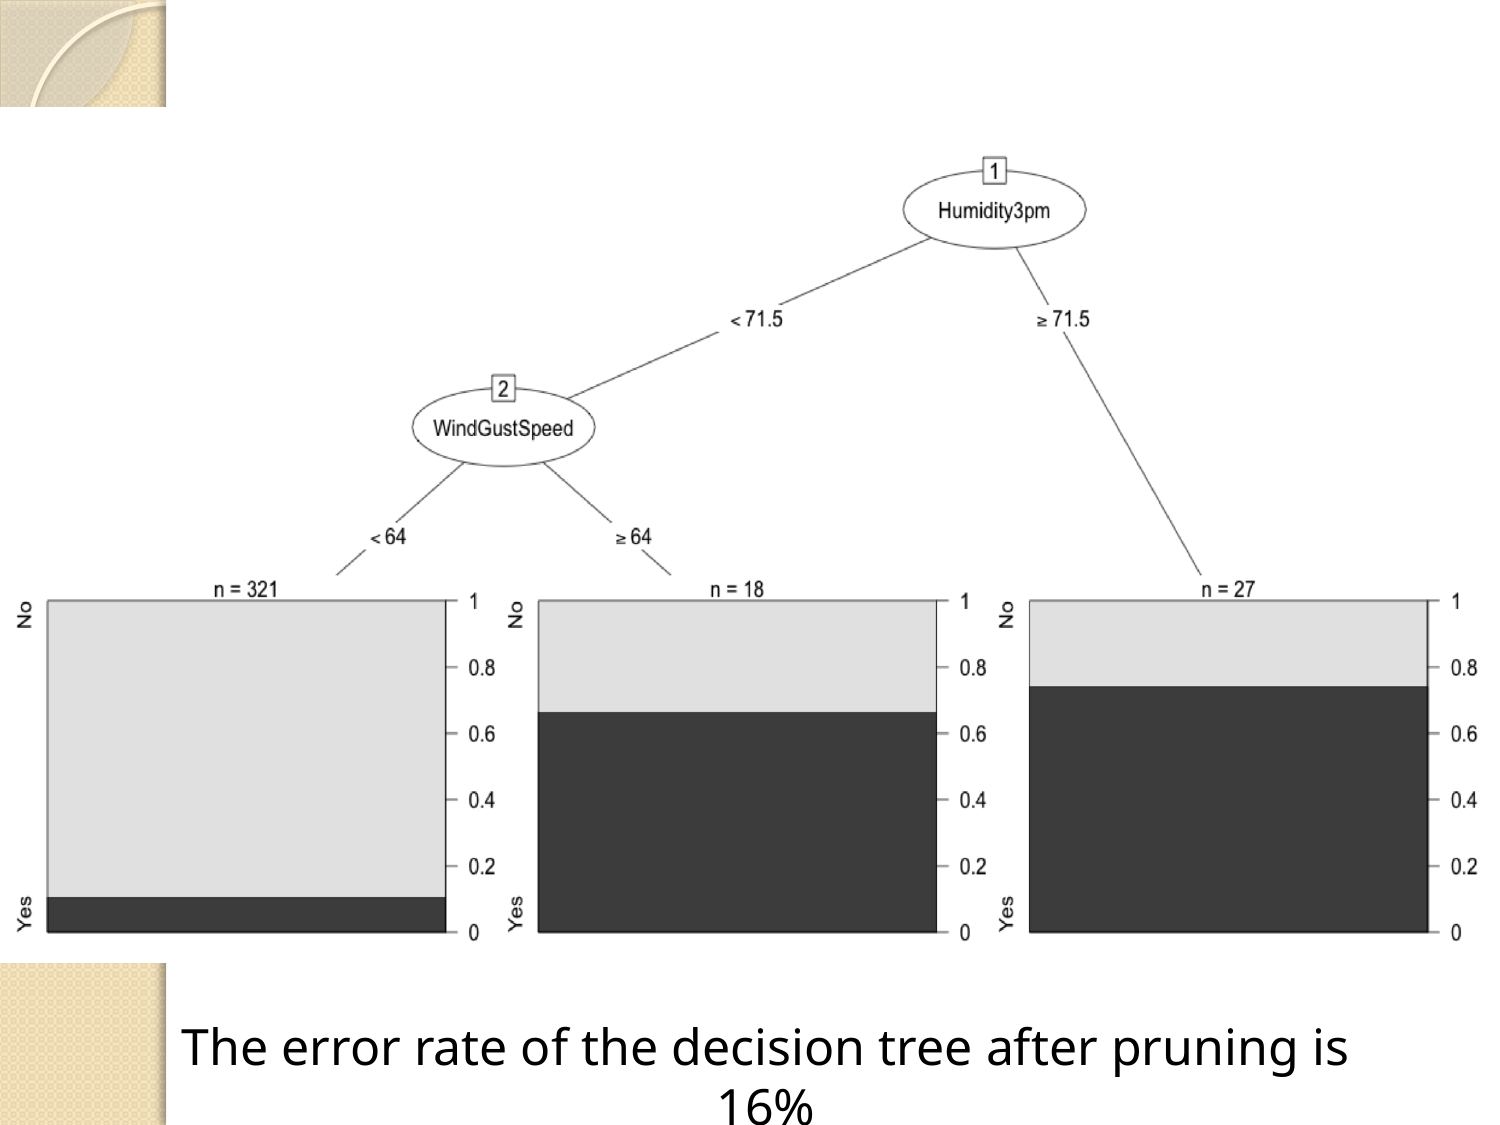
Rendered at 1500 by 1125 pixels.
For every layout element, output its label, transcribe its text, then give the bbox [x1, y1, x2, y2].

text_box The error rate of the decision tree after pruning is 16% [131, 1008, 1400, 1125]
picture [0, 107, 1500, 963]
